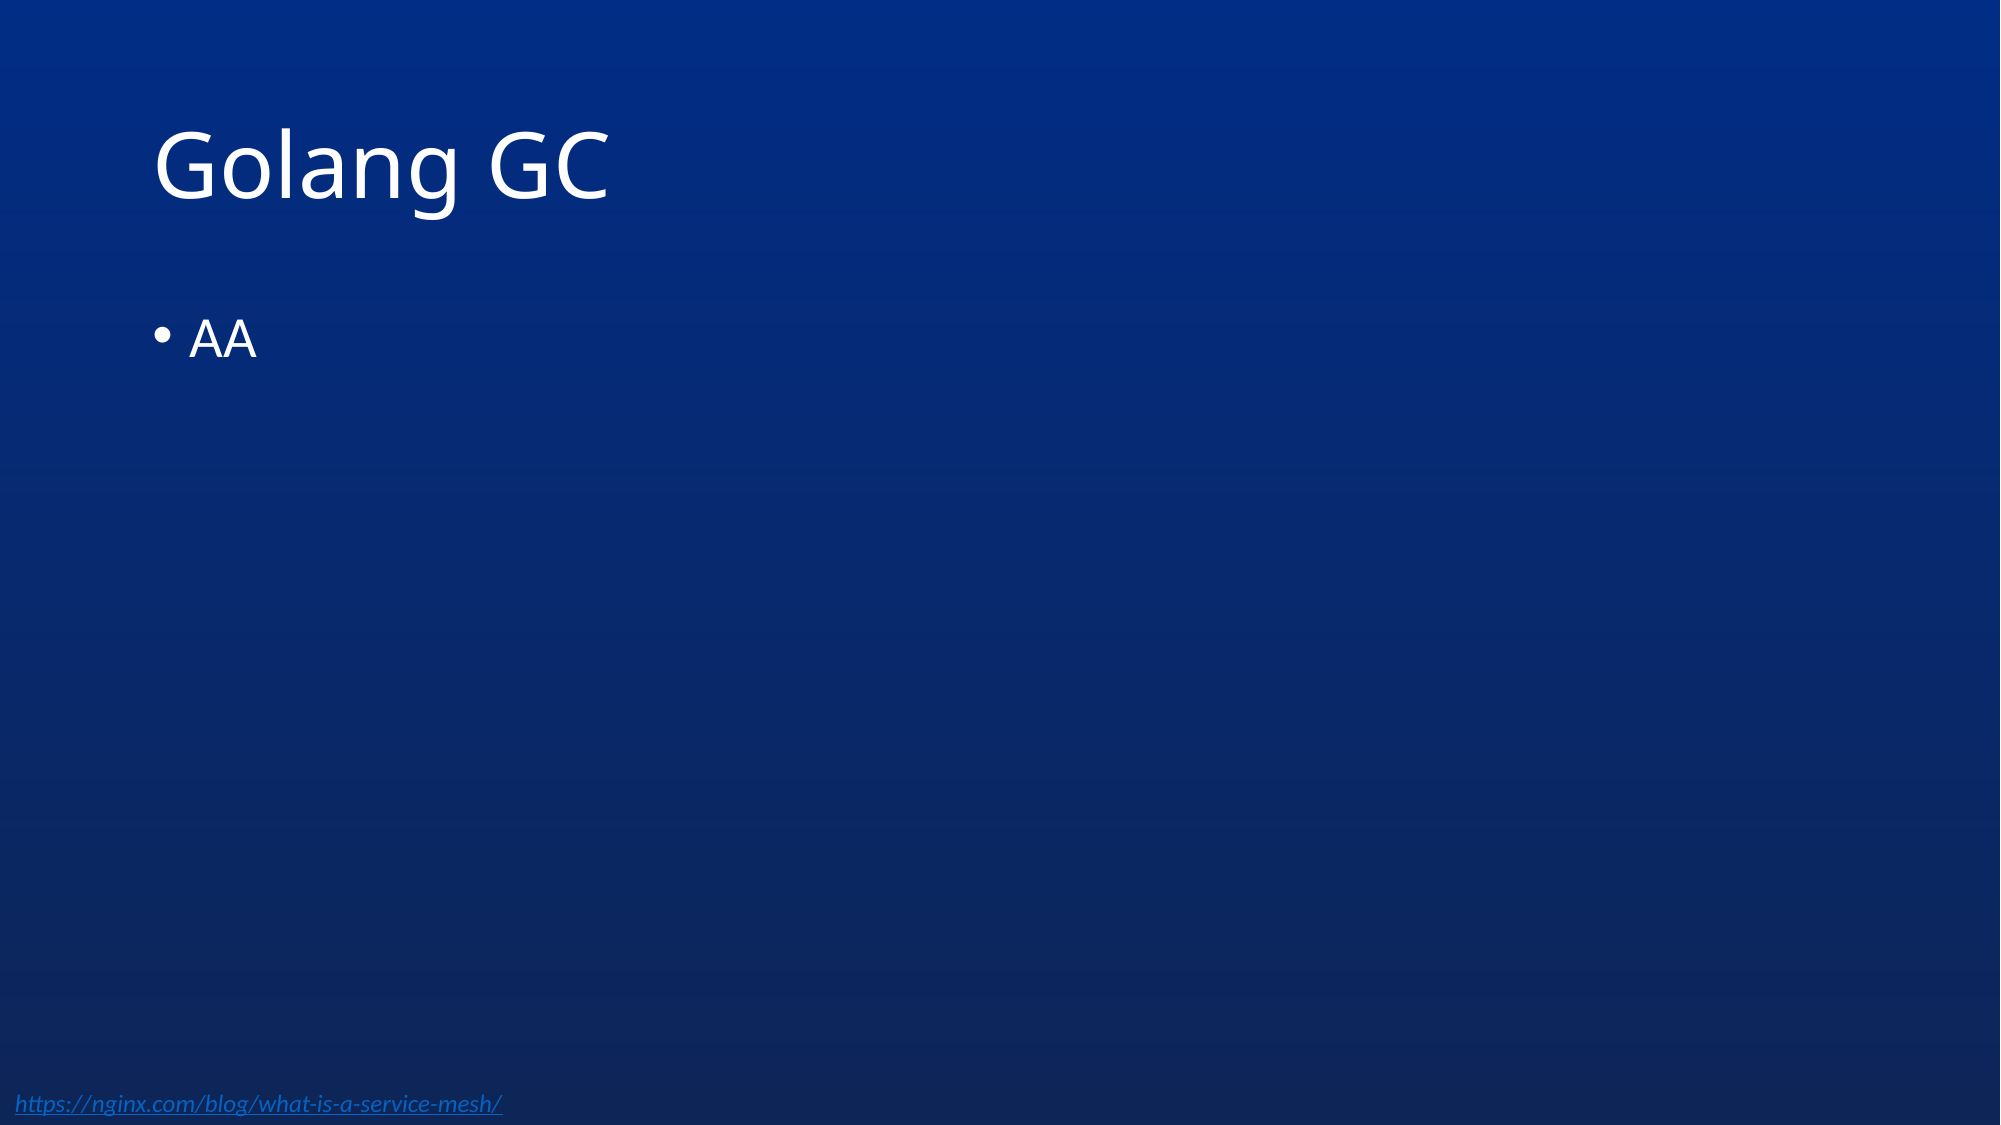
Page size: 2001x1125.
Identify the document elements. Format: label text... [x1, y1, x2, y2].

title Golang GC [137, 59, 1863, 278]
text_box https://nginx.com/blog/what-is-a-service-mesh/ [0, 1079, 847, 1125]
list AA [137, 299, 1863, 1014]
